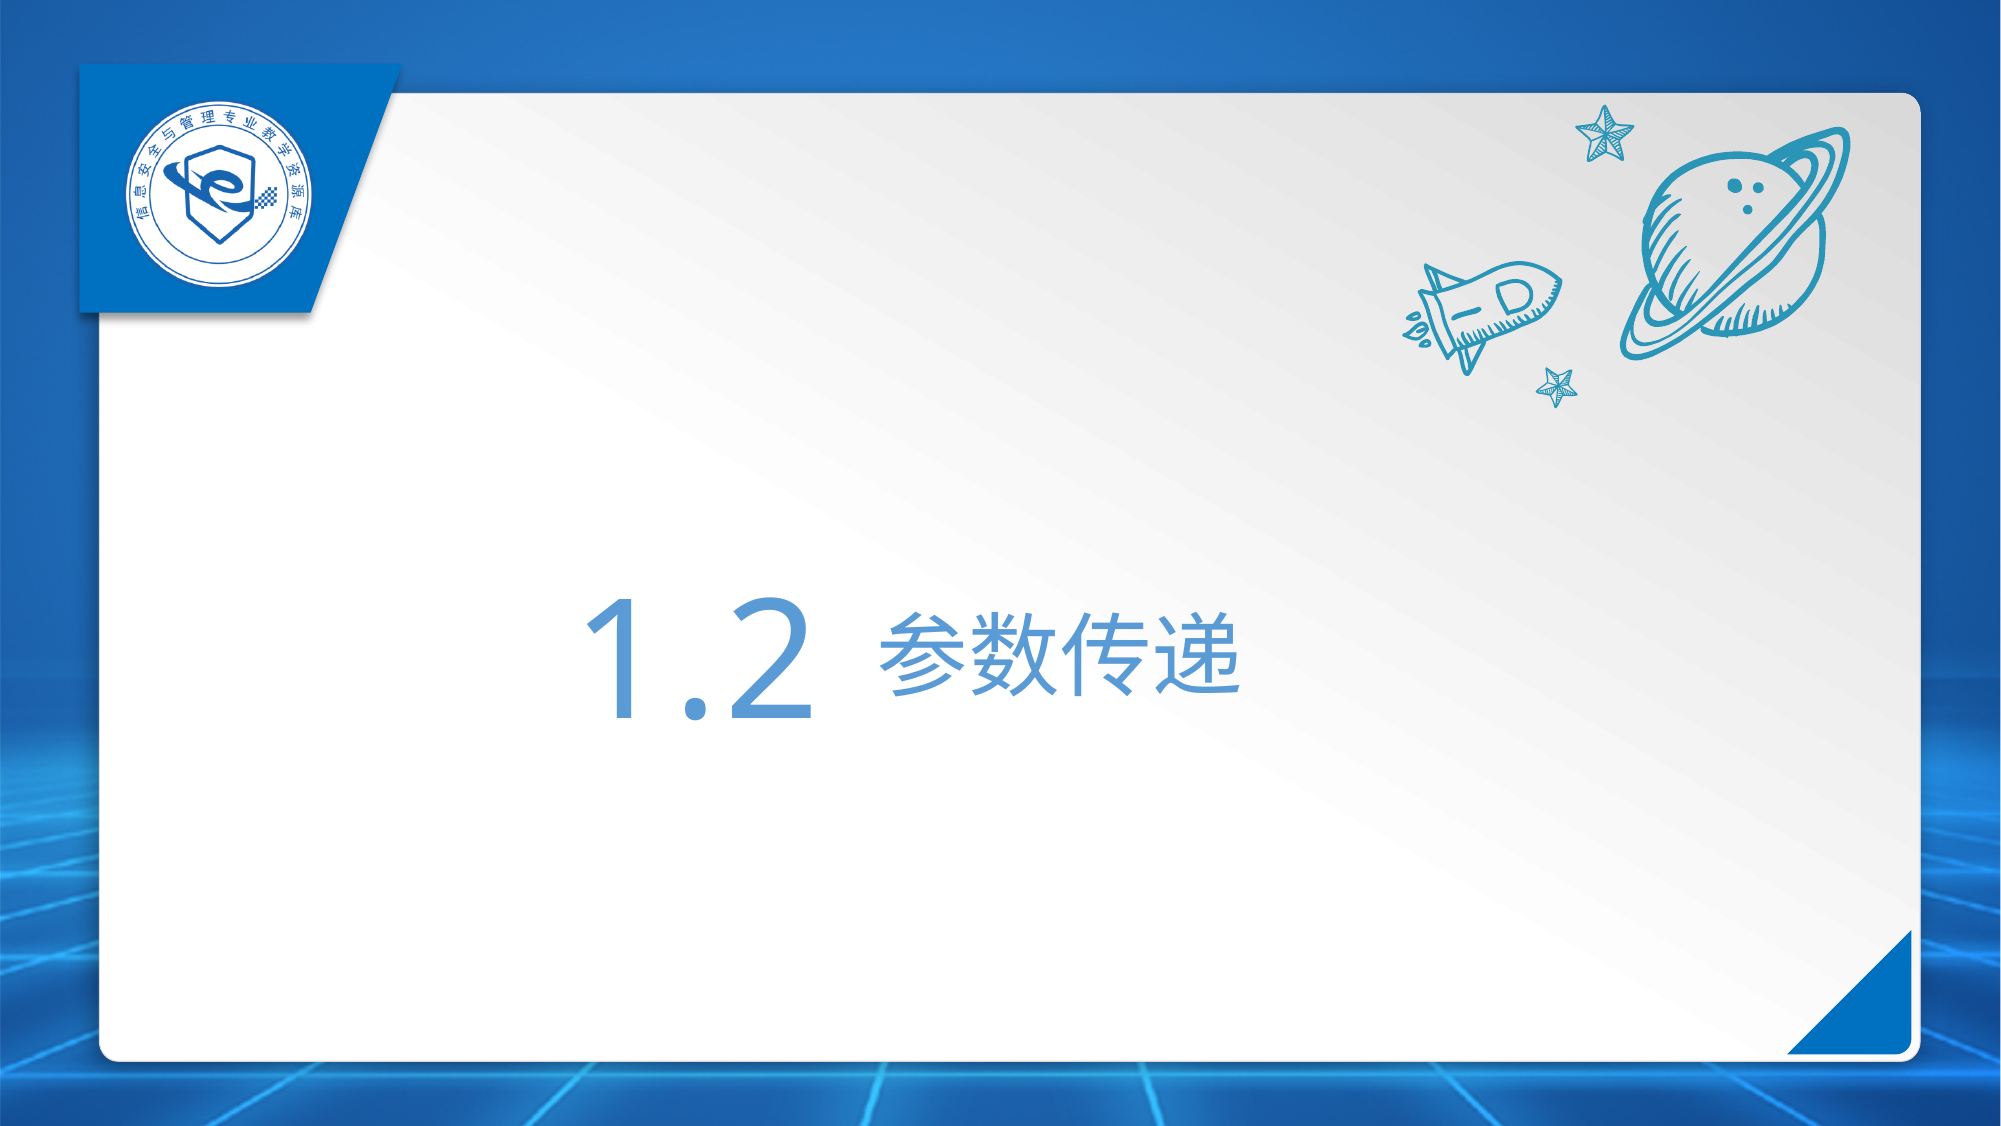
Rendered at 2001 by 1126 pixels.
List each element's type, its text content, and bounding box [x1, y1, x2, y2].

text_box [1619, 126, 1851, 361]
text_box [1402, 261, 1563, 377]
text_box 1.2 [516, 544, 877, 760]
text_box [1535, 367, 1578, 409]
picture [0, 0, 2001, 1126]
text_box [1575, 104, 1635, 162]
text_box 参数传递 [876, 597, 1851, 708]
